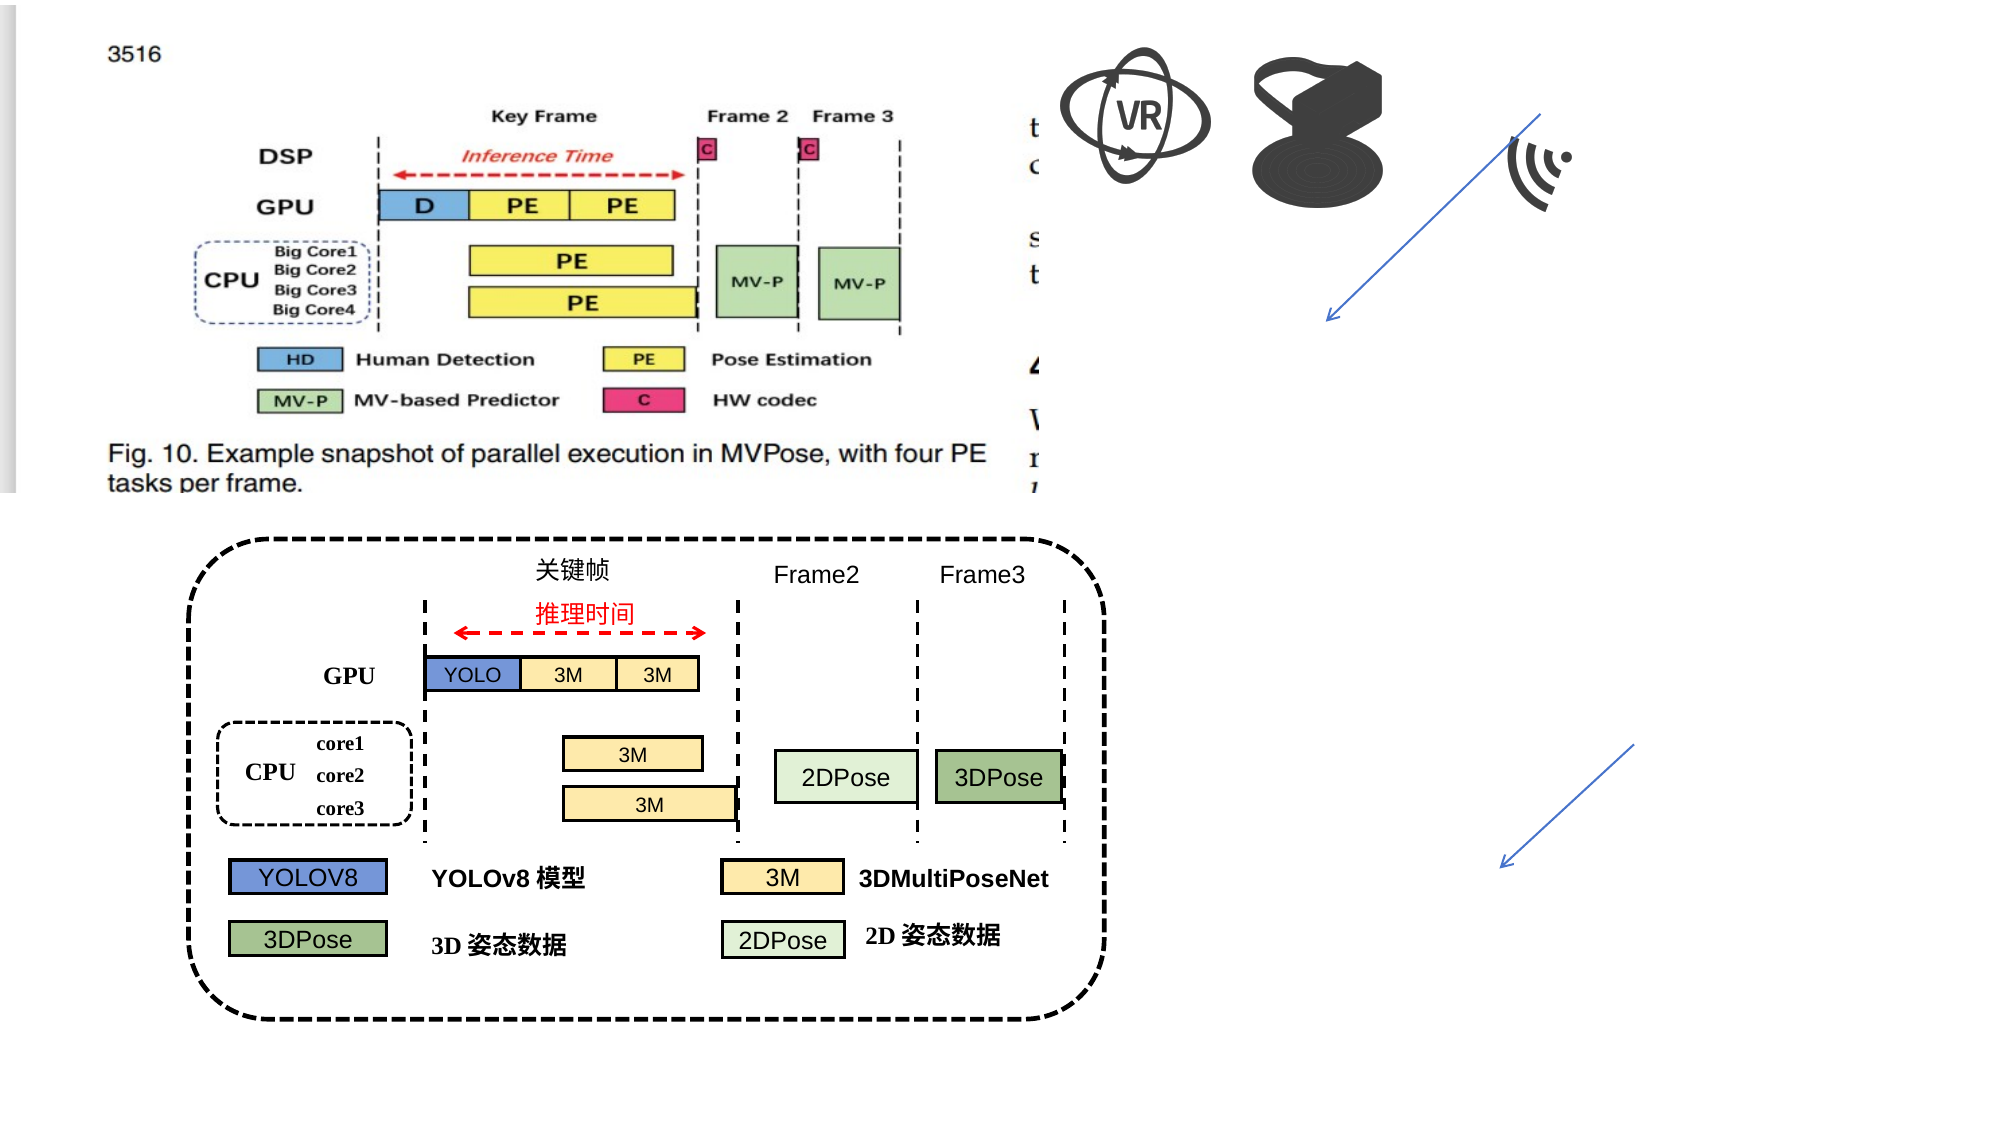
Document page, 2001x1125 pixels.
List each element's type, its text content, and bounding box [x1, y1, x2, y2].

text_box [1498, 743, 1635, 870]
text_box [1325, 113, 1541, 323]
text_box 2DPose [774, 750, 917, 804]
picture [1060, 40, 1212, 192]
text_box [217, 721, 412, 828]
picture [1541, 114, 1596, 213]
picture [0, 4, 1039, 494]
picture [1241, 57, 1393, 209]
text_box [229, 854, 1076, 968]
text_box [187, 537, 1106, 1021]
